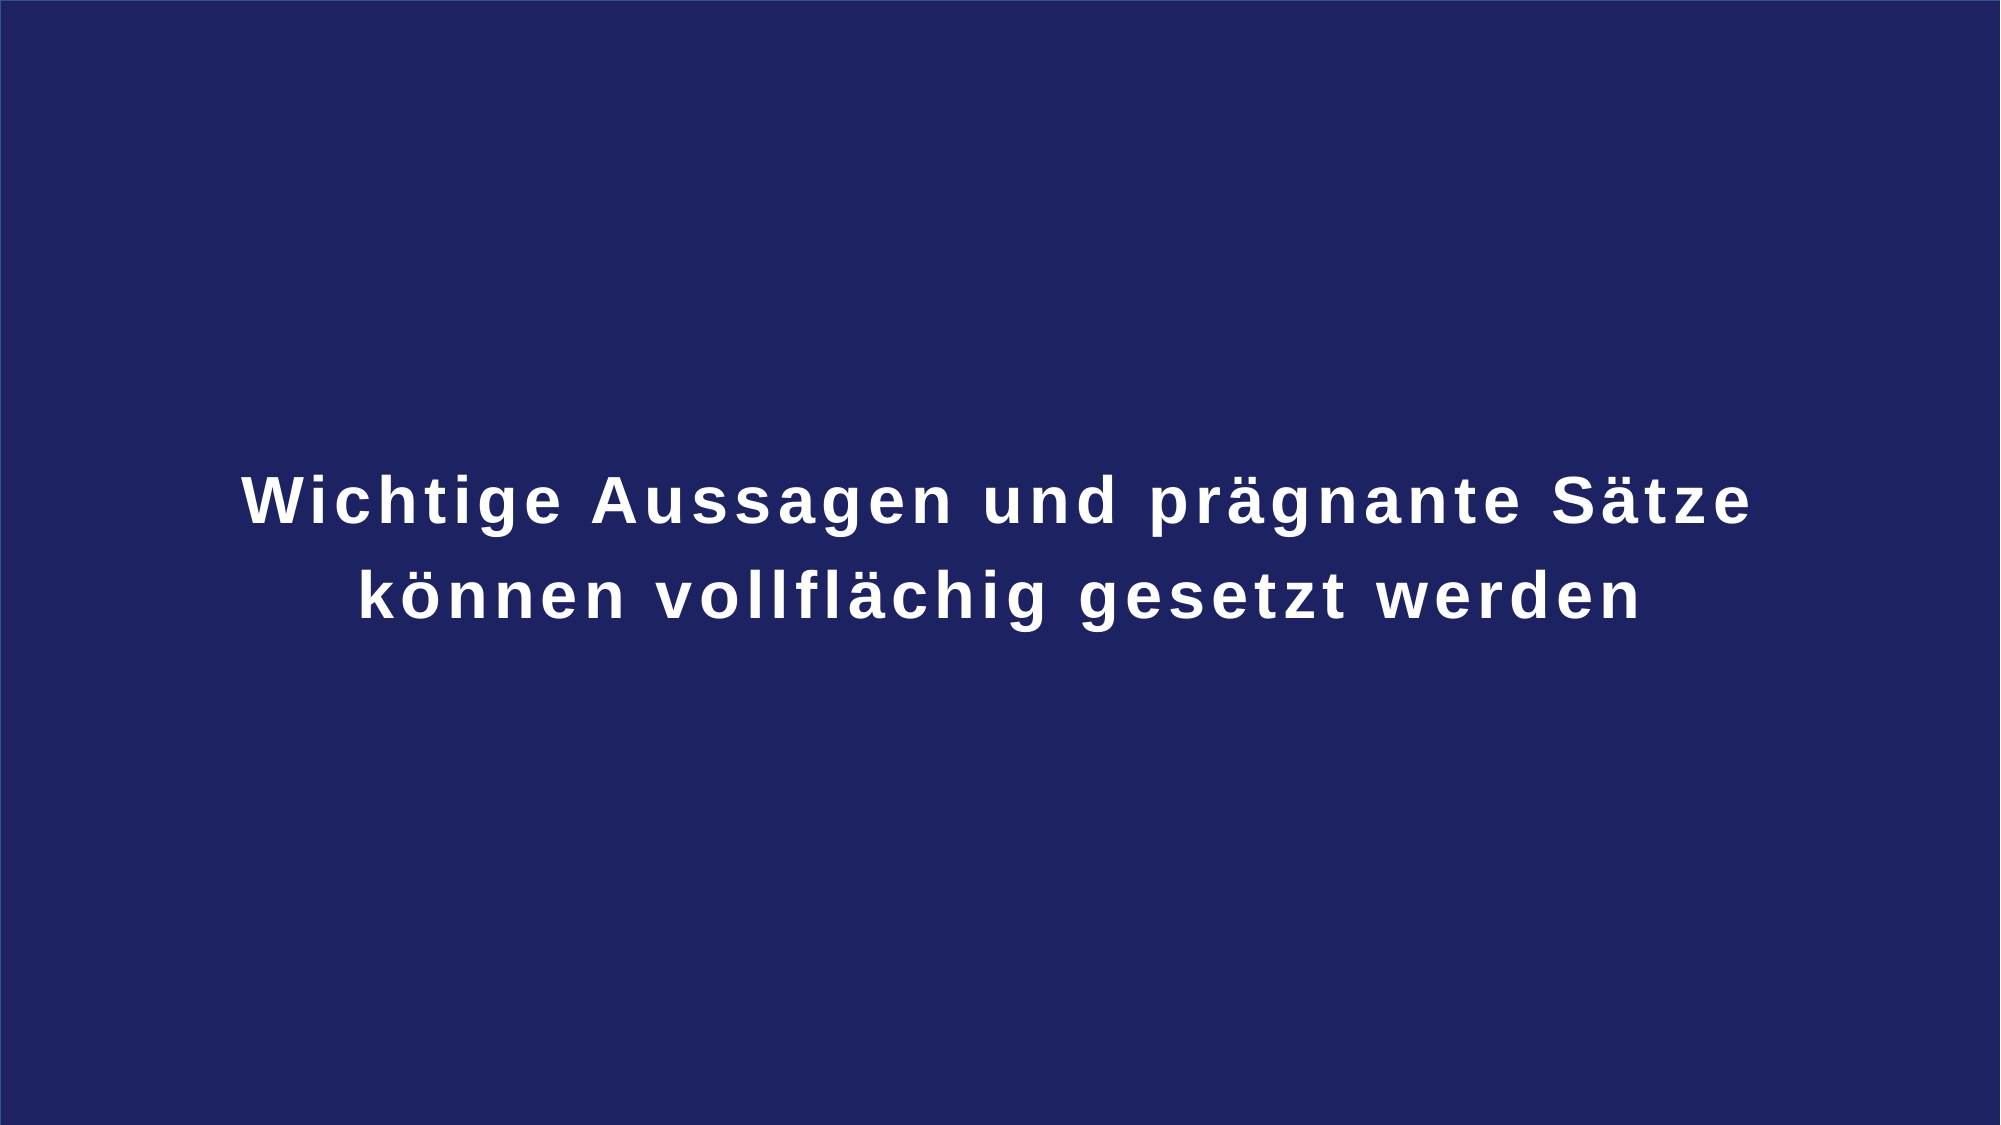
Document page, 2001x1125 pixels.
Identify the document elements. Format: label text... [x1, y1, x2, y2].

list Wichtige Aussagen und prägnante Sätze können vollflächig gesetzt werden [137, 408, 1863, 761]
text_box [0, 0, 2000, 1125]
